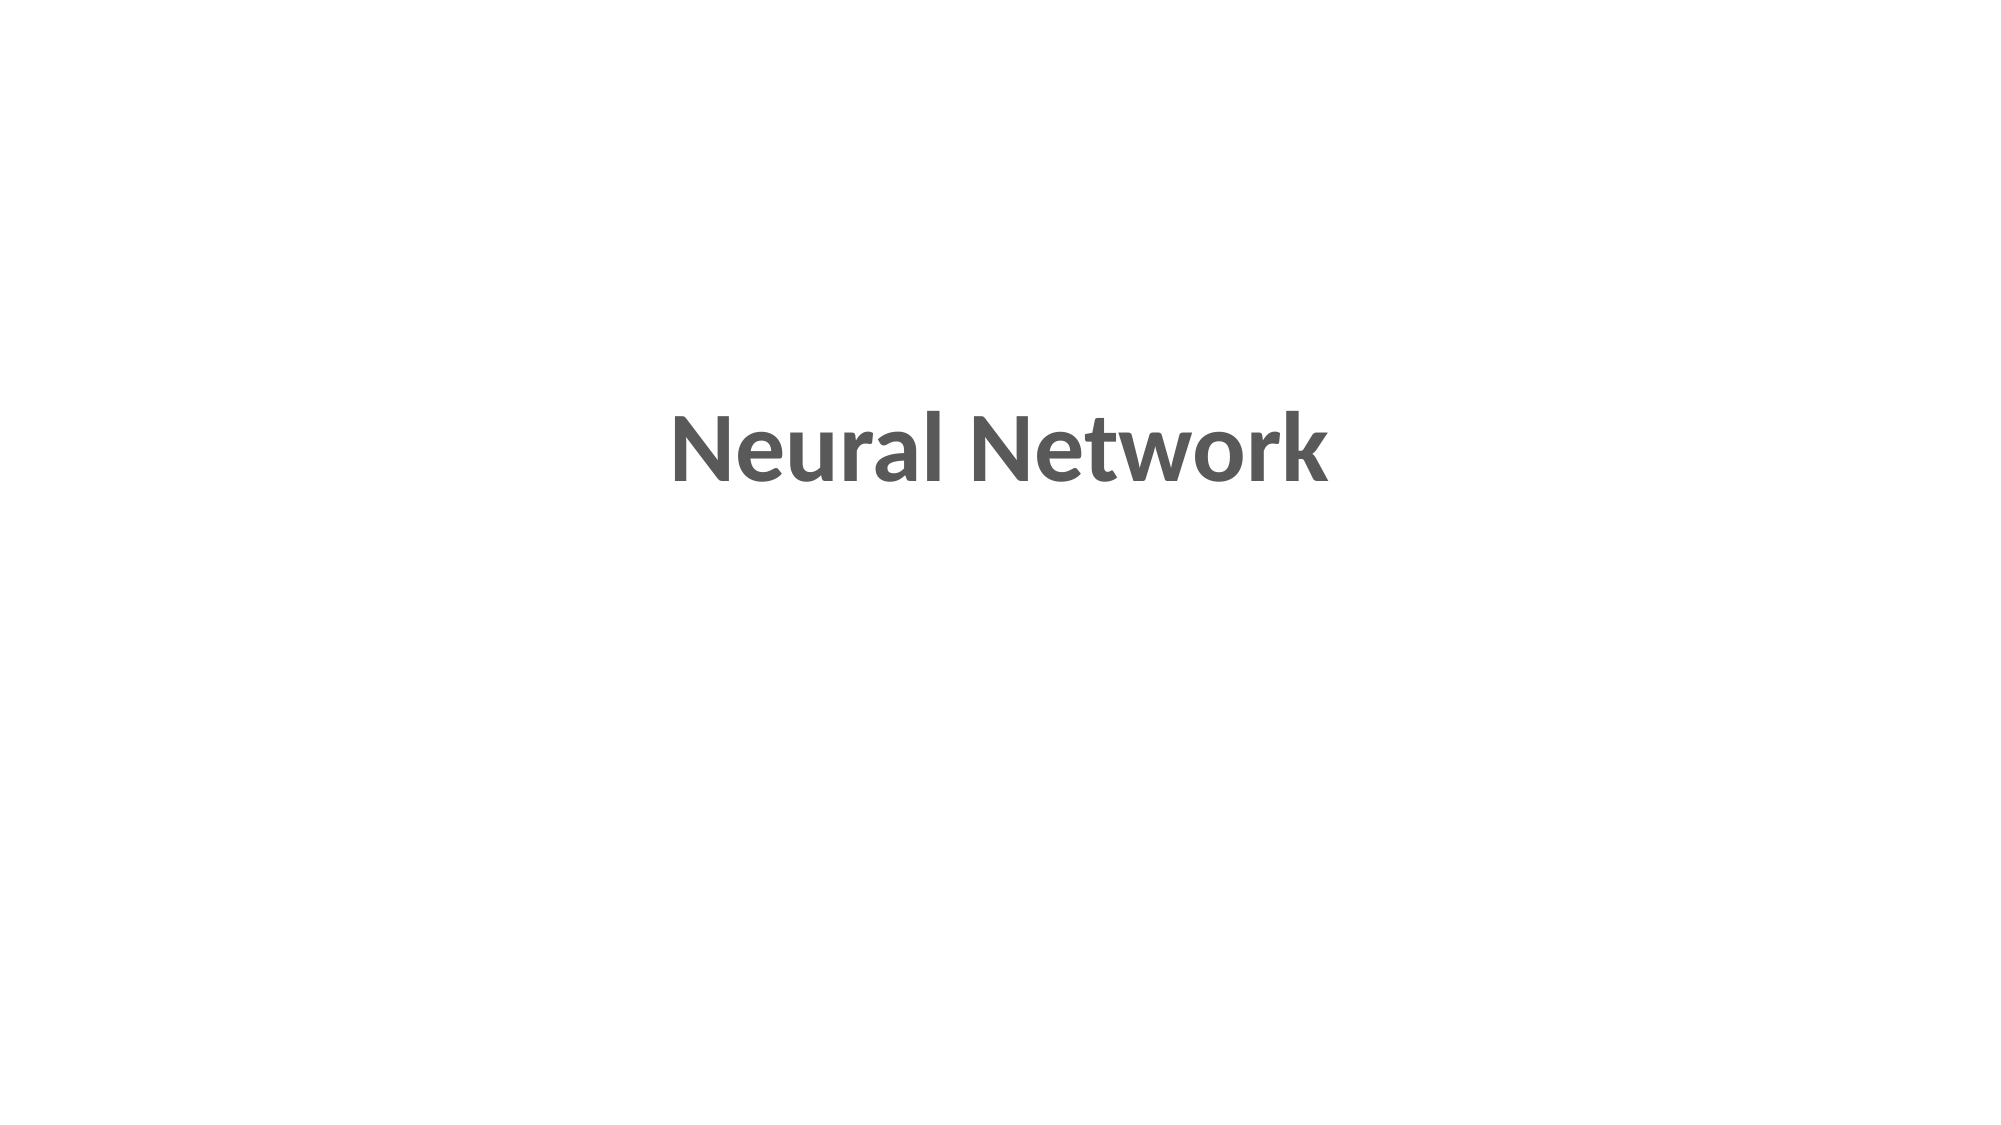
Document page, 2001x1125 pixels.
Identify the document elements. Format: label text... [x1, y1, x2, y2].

text_box Neural Network [624, 358, 1376, 539]
